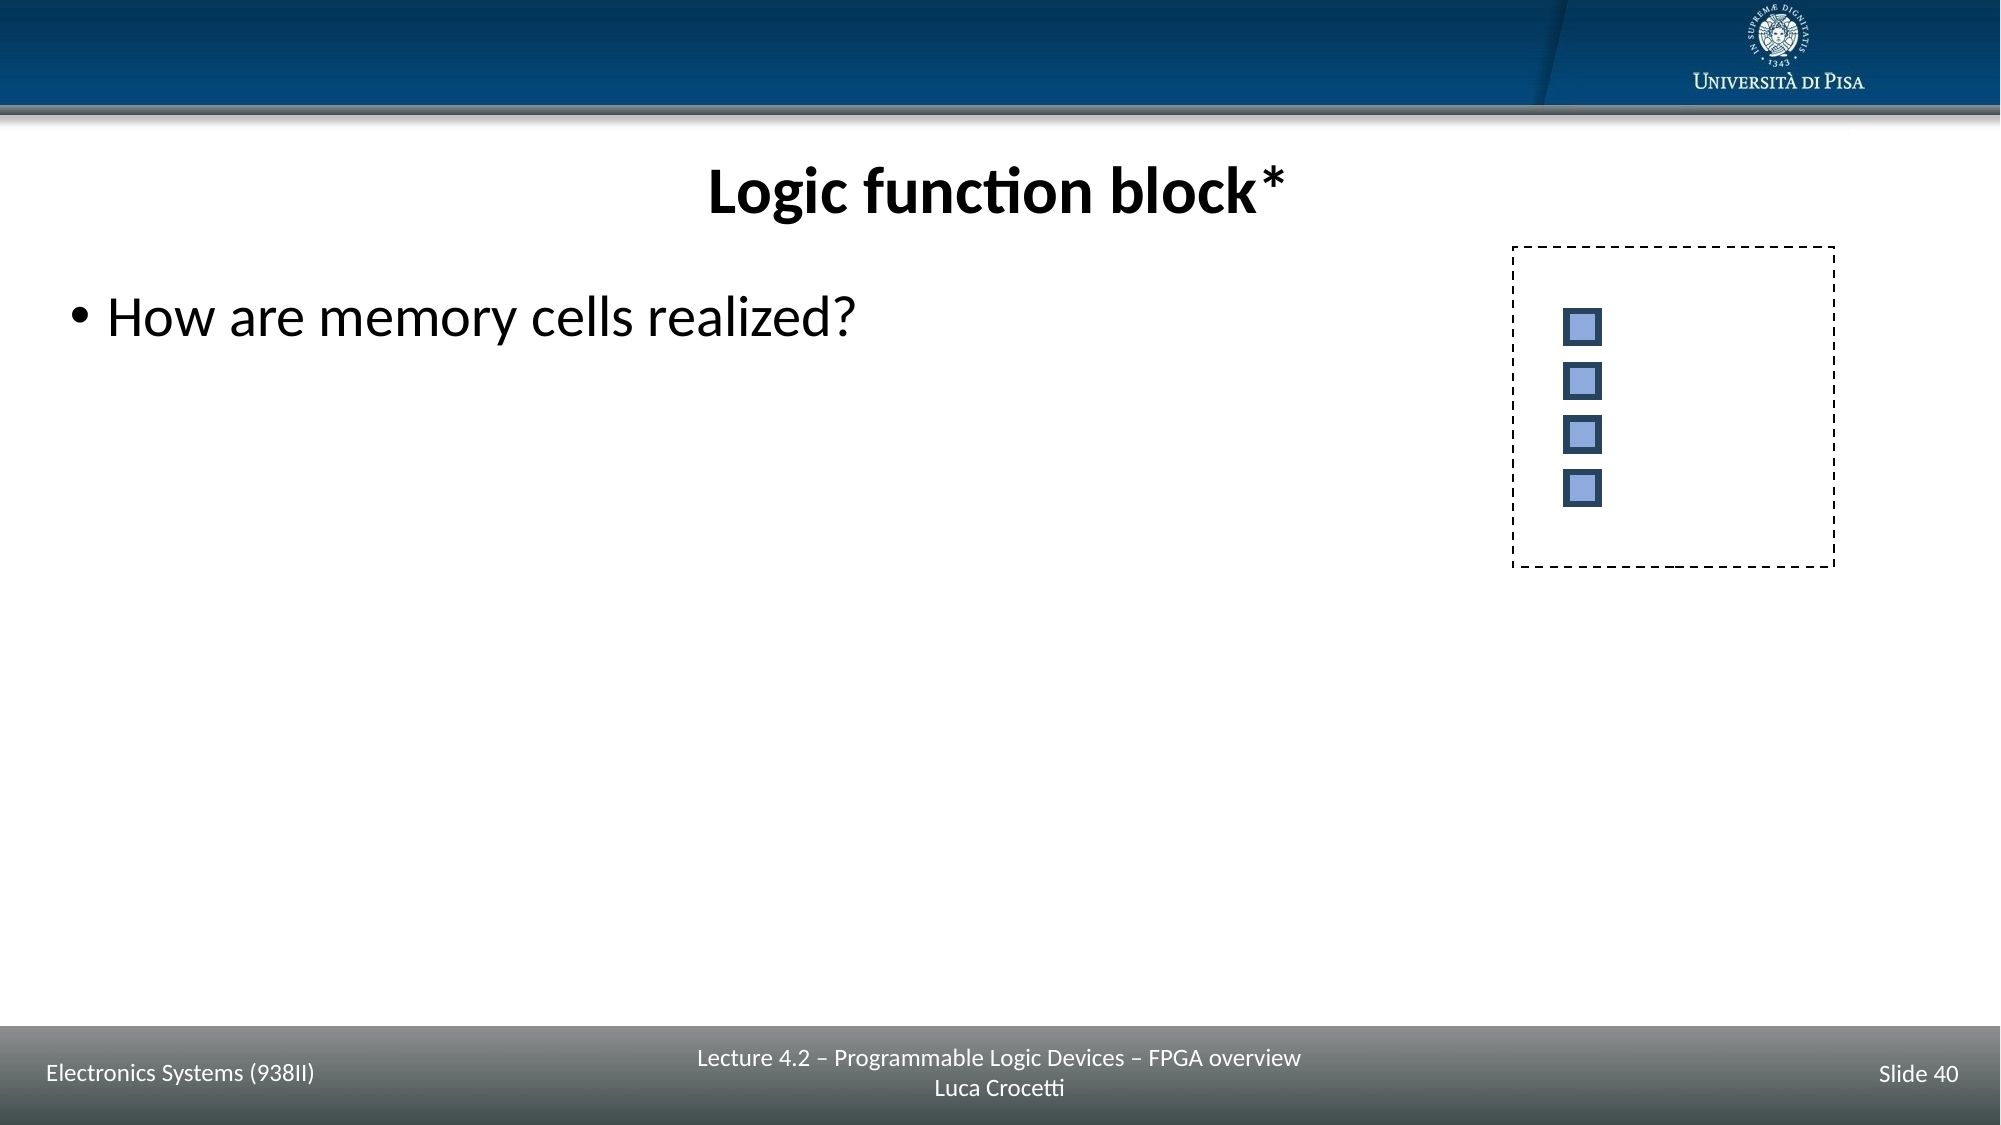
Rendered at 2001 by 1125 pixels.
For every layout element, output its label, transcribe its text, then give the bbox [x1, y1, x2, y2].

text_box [1425, 247, 1909, 568]
picture [0, 0, 2001, 1125]
list How are memory cells realized? [55, 278, 1945, 993]
title Logic function block* [55, 138, 1945, 244]
